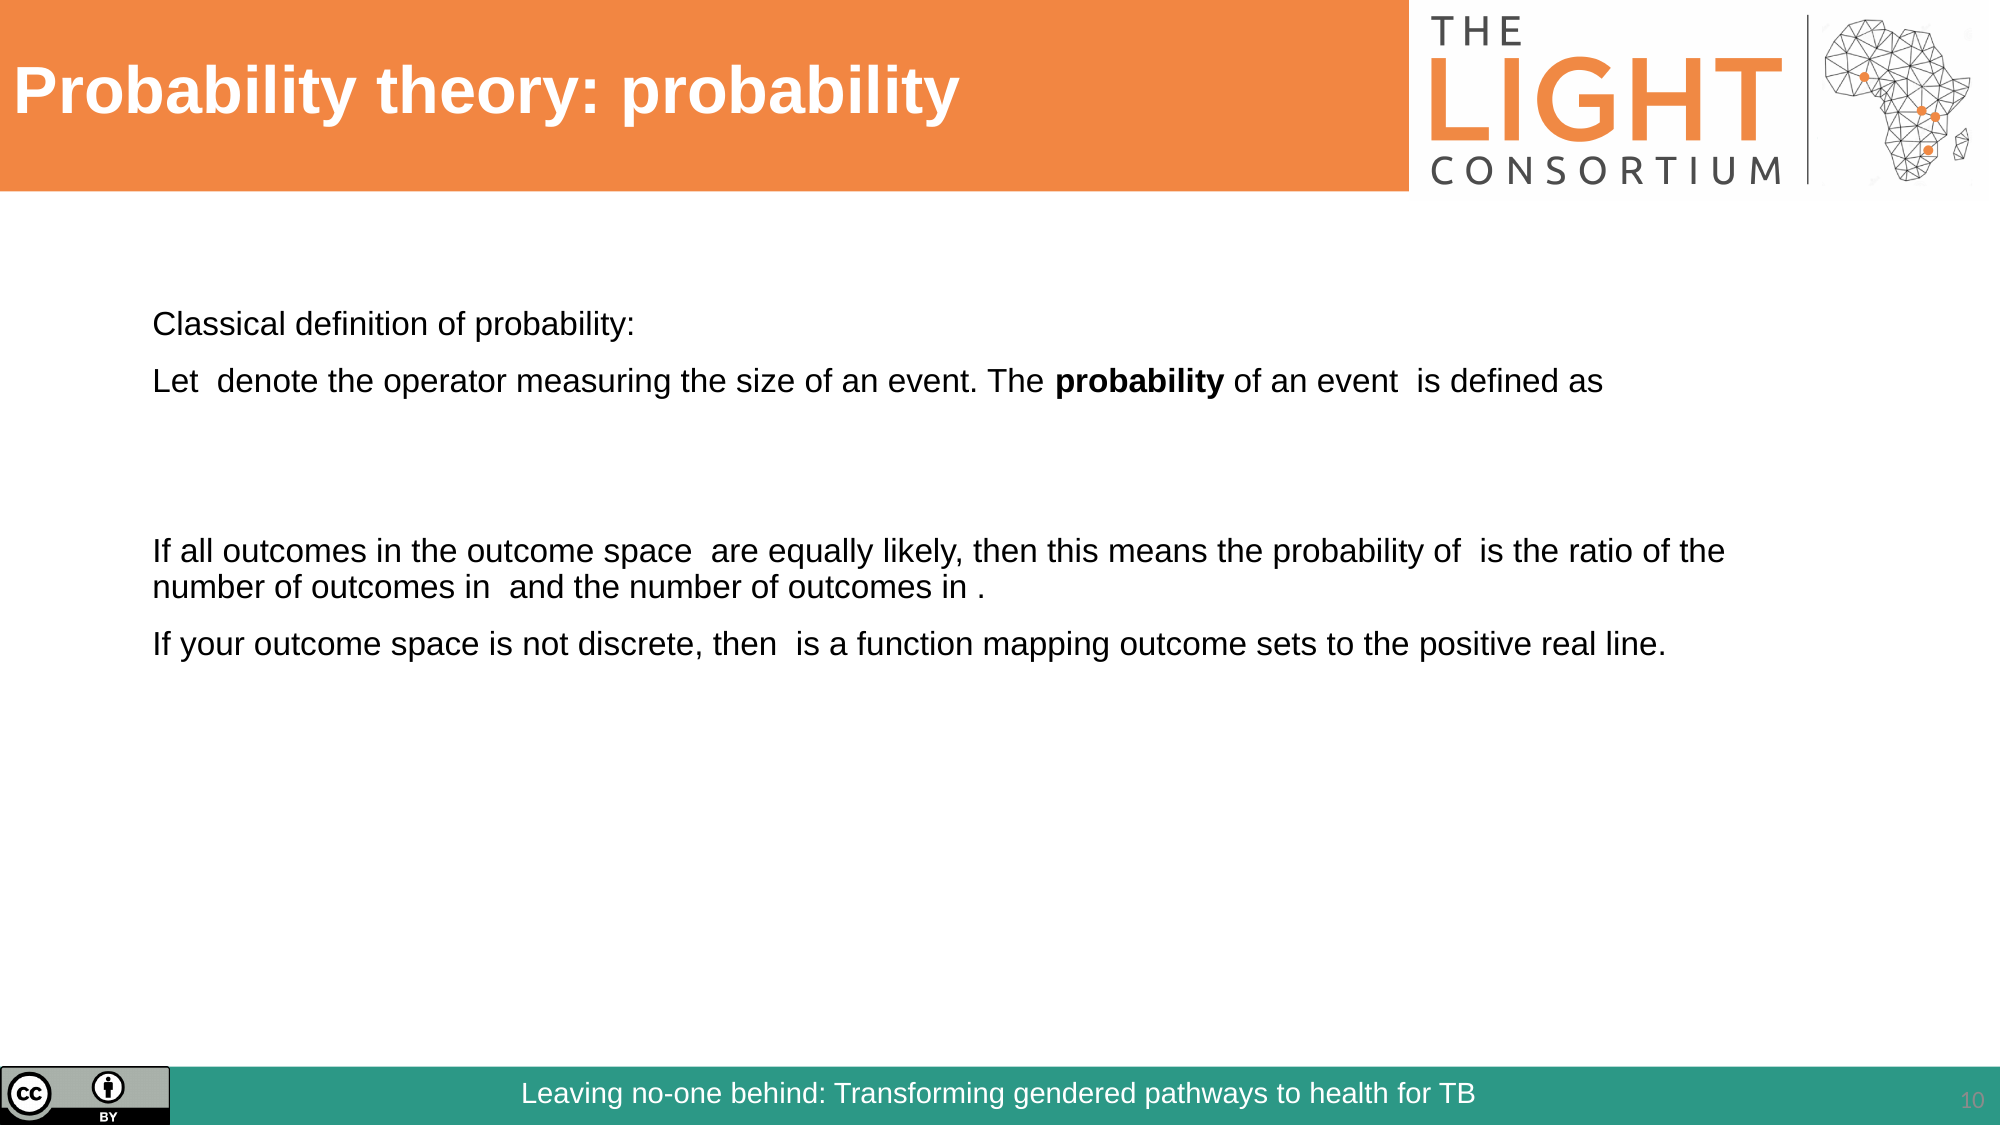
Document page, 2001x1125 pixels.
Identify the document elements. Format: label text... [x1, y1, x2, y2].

title Probability theory: probability [0, 0, 1410, 192]
slide_number ‹#› [1550, 1073, 2000, 1125]
picture [1409, 0, 1989, 201]
picture [0, 1066, 170, 1125]
